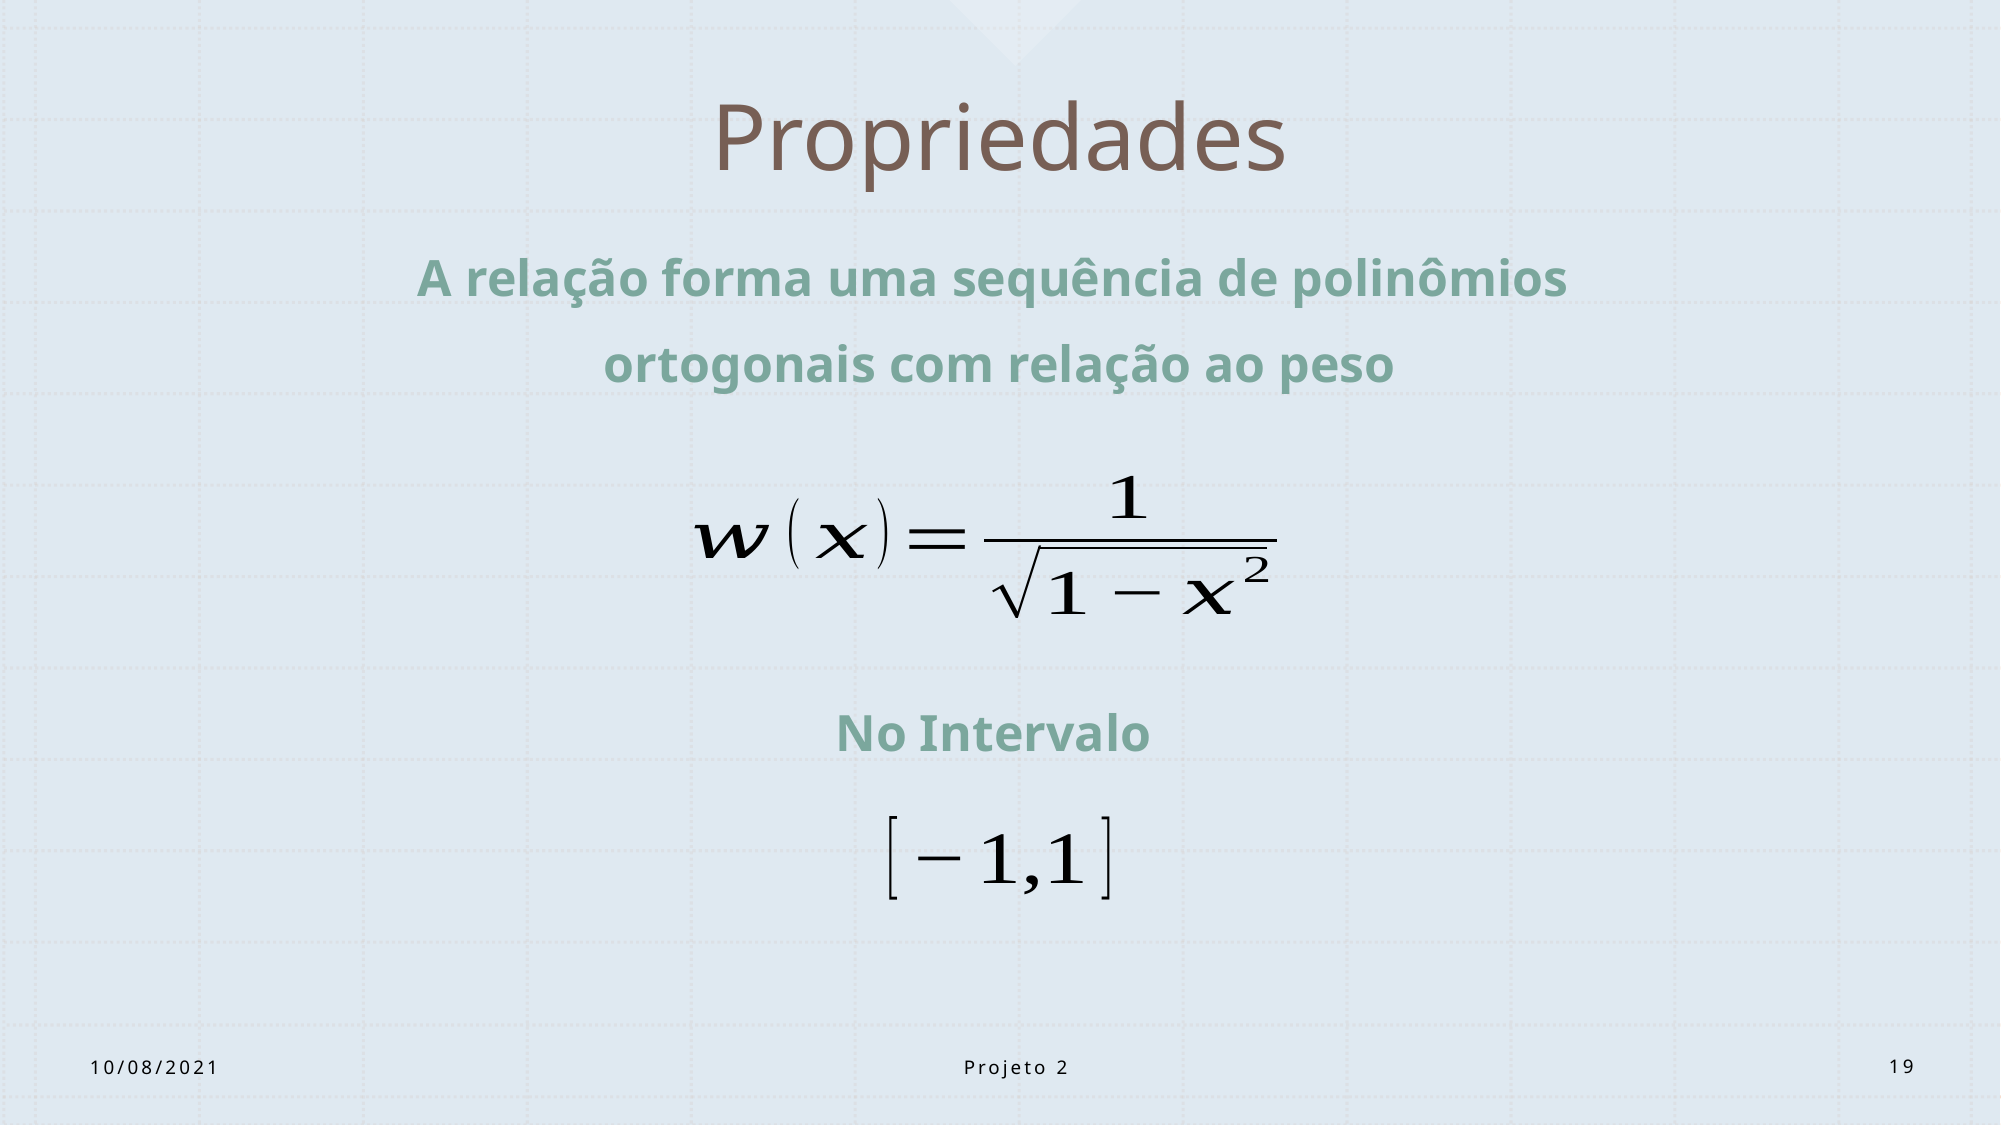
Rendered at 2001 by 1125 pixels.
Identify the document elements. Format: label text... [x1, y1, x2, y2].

text_box No Intervalo [820, 694, 1180, 769]
footer Projeto 2 [689, 1036, 1343, 1097]
list A relação forma uma sequência de polinômios ortogonais com relação ao peso [125, 233, 1874, 446]
slide_number 19 [1835, 1037, 1967, 1098]
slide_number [75, 1037, 495, 1098]
title Propriedades [125, 47, 1874, 233]
